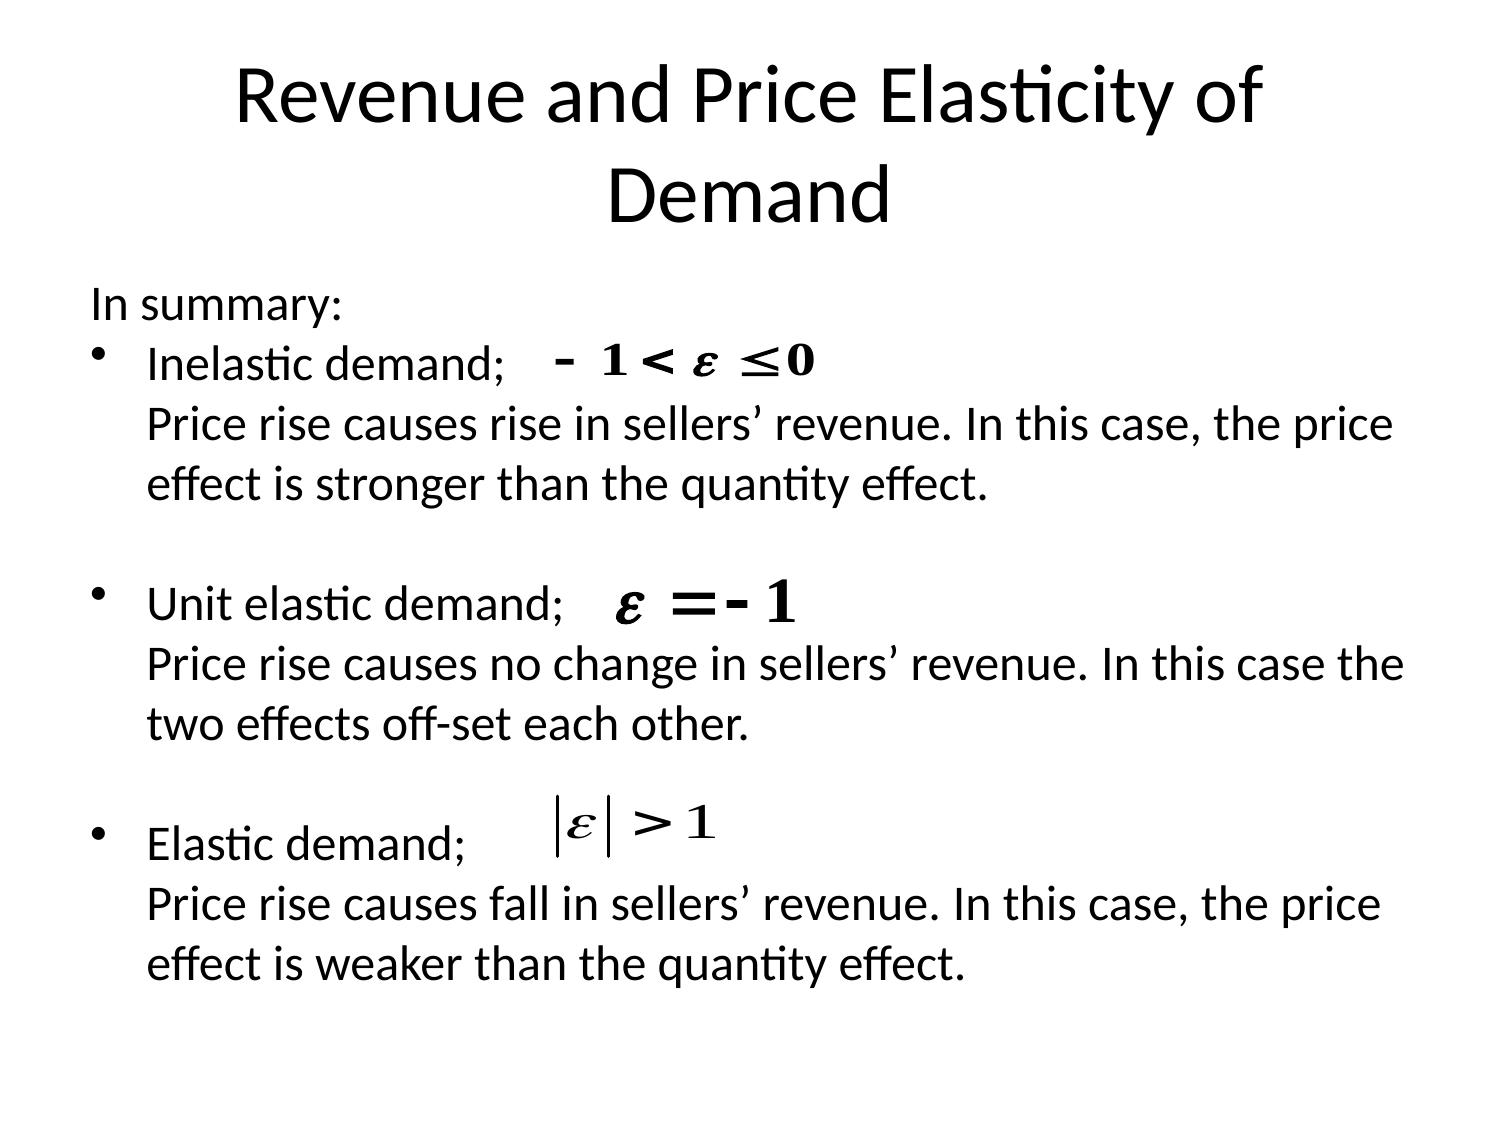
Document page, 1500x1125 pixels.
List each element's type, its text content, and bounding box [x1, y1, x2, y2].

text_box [550, 339, 821, 381]
list In summary: Inelastic demand; Price rise causes rise in sellers’ revenue. In this case, the price effect is stronger than the quantity effect. Unit elastic demand; Price rise causes no change in sellers’ revenue. In this case the two effects off-set each other. Elastic demand; Price rise causes fall in sellers’ revenue. In this case, the price effect is weaker than the quantity effect. [74, 262, 1426, 1006]
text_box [609, 573, 800, 630]
title Revenue and Price Elasticity of Demand [74, 44, 1426, 233]
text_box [543, 784, 725, 869]
